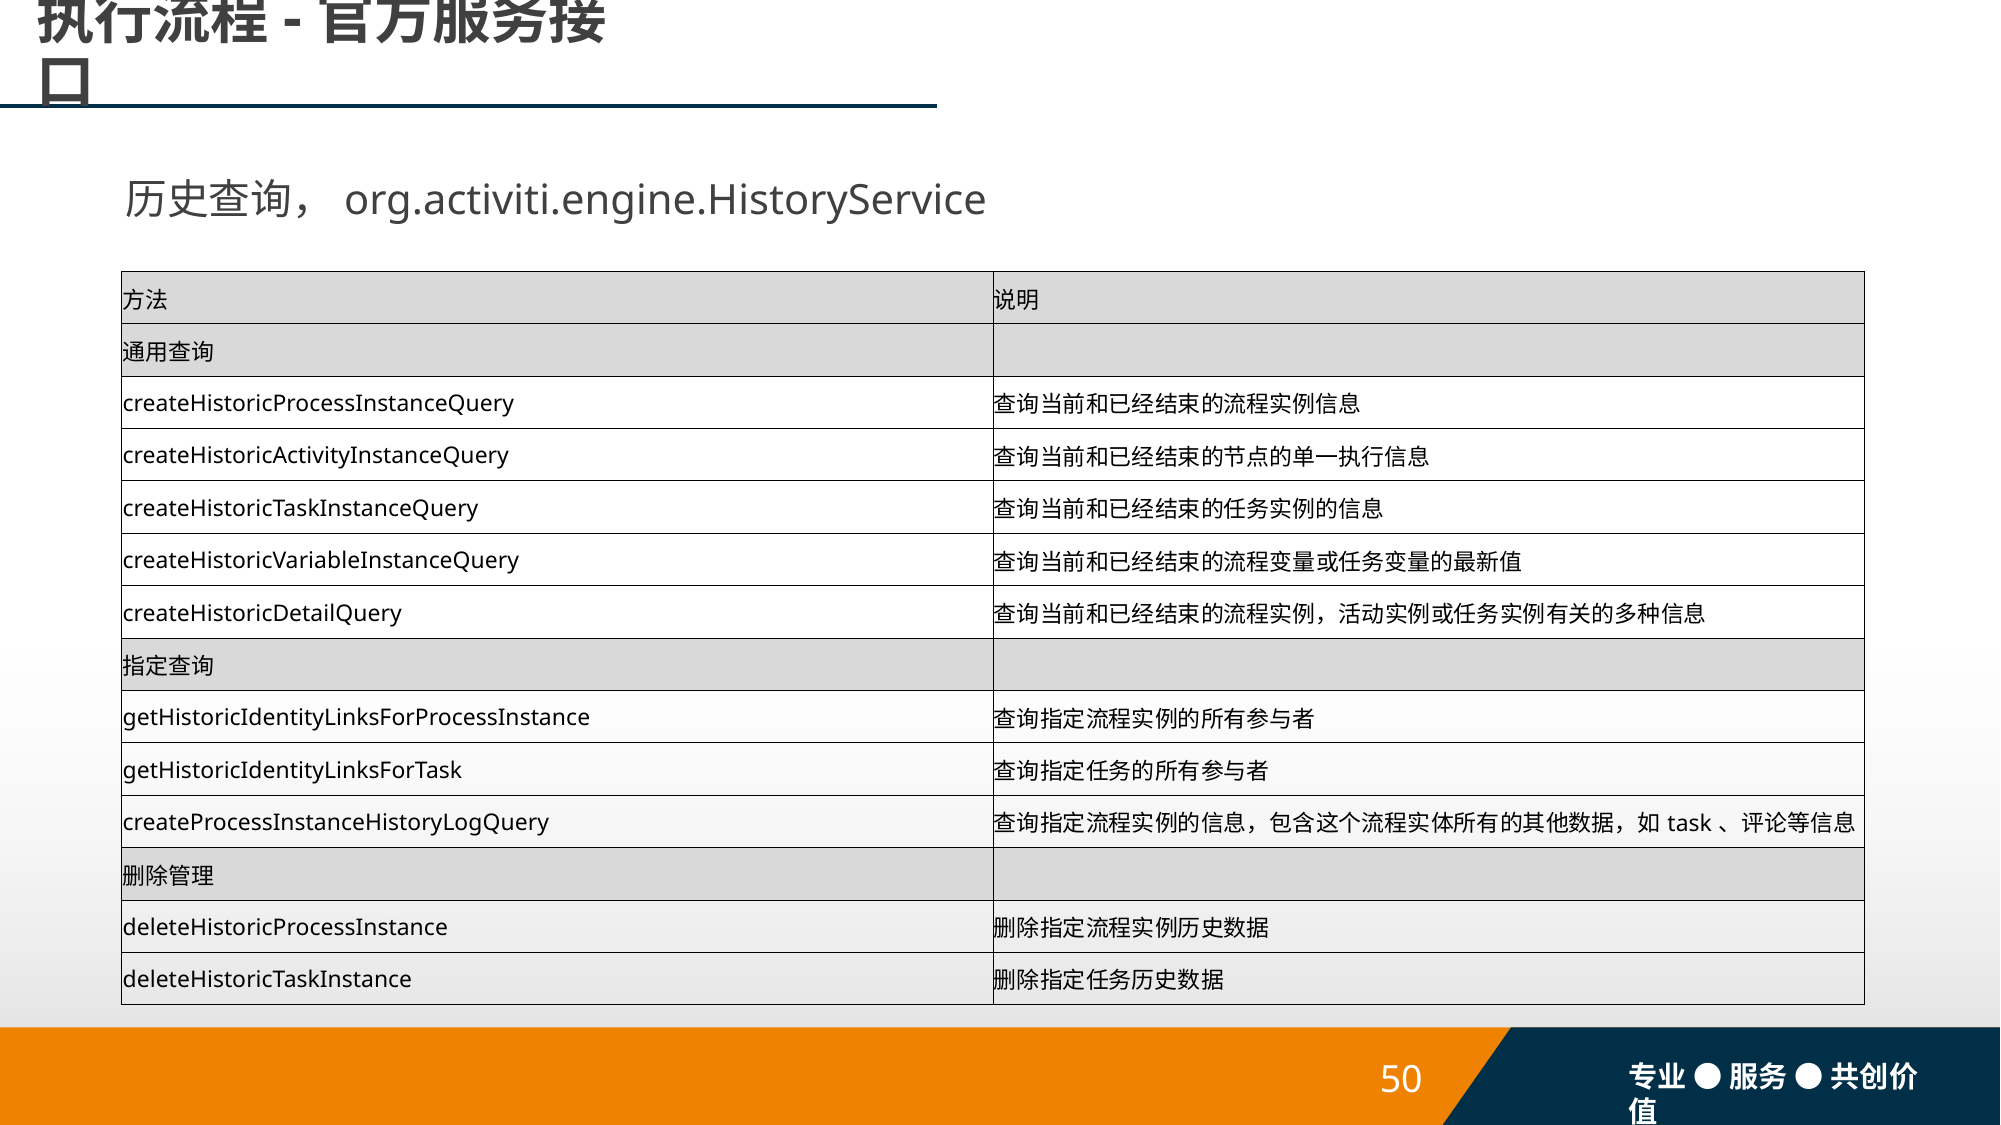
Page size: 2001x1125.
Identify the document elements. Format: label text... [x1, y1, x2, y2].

table_cell 删除指定任务历史数据 [994, 953, 1864, 1004]
table_cell createHistoricDetailQuery [122, 586, 993, 638]
table_cell 查询指定任务的所有参与者 [994, 743, 1864, 795]
table_cell 查询当前和已经结束的流程变量或任务变量的最新值 [994, 534, 1864, 585]
subtitle 历史查询，org.activiti.engine.HistoryService [110, 150, 1410, 225]
table_cell 删除管理 [122, 848, 993, 900]
table_cell createHistoricTaskInstanceQuery [122, 481, 993, 533]
table_cell createHistoricVariableInstanceQuery [122, 534, 993, 585]
table_cell 查询当前和已经结束的流程实例信息 [994, 377, 1864, 428]
table_cell 查询当前和已经结束的流程实例，活动实例或任务实例有关的多种信息 [994, 586, 1864, 638]
table_header 说明 [994, 272, 1864, 323]
table_cell [994, 324, 1864, 376]
table_cell [994, 848, 1864, 900]
table_cell 通用查询 [122, 324, 993, 376]
table_cell getHistoricIdentityLinksForProcessInstance [122, 691, 993, 742]
table_cell 删除指定流程实例历史数据 [994, 901, 1864, 952]
table_cell 查询当前和已经结束的任务实例的信息 [994, 481, 1864, 533]
table_cell createHistoricProcessInstanceQuery [122, 377, 993, 428]
table_cell createHistoricActivityInstanceQuery [122, 429, 993, 480]
table_cell deleteHistoricProcessInstance [122, 901, 993, 952]
table_cell deleteHistoricTaskInstance [122, 953, 993, 1004]
table_cell [994, 639, 1864, 690]
table_cell 查询指定流程实例的所有参与者 [994, 691, 1864, 742]
table_cell 查询指定流程实例的信息，包含这个流程实体所有的其他数据，如task、评论等信息 [994, 796, 1864, 847]
title 执行流程-官方服务接口 [23, 13, 663, 90]
table_cell createProcessInstanceHistoryLogQuery [122, 796, 993, 847]
table_cell 指定查询 [122, 639, 993, 690]
table_cell 查询当前和已经结束的节点的单一执行信息 [994, 429, 1864, 480]
table_cell getHistoricIdentityLinksForTask [122, 743, 993, 795]
table_header 方法 [122, 272, 993, 323]
